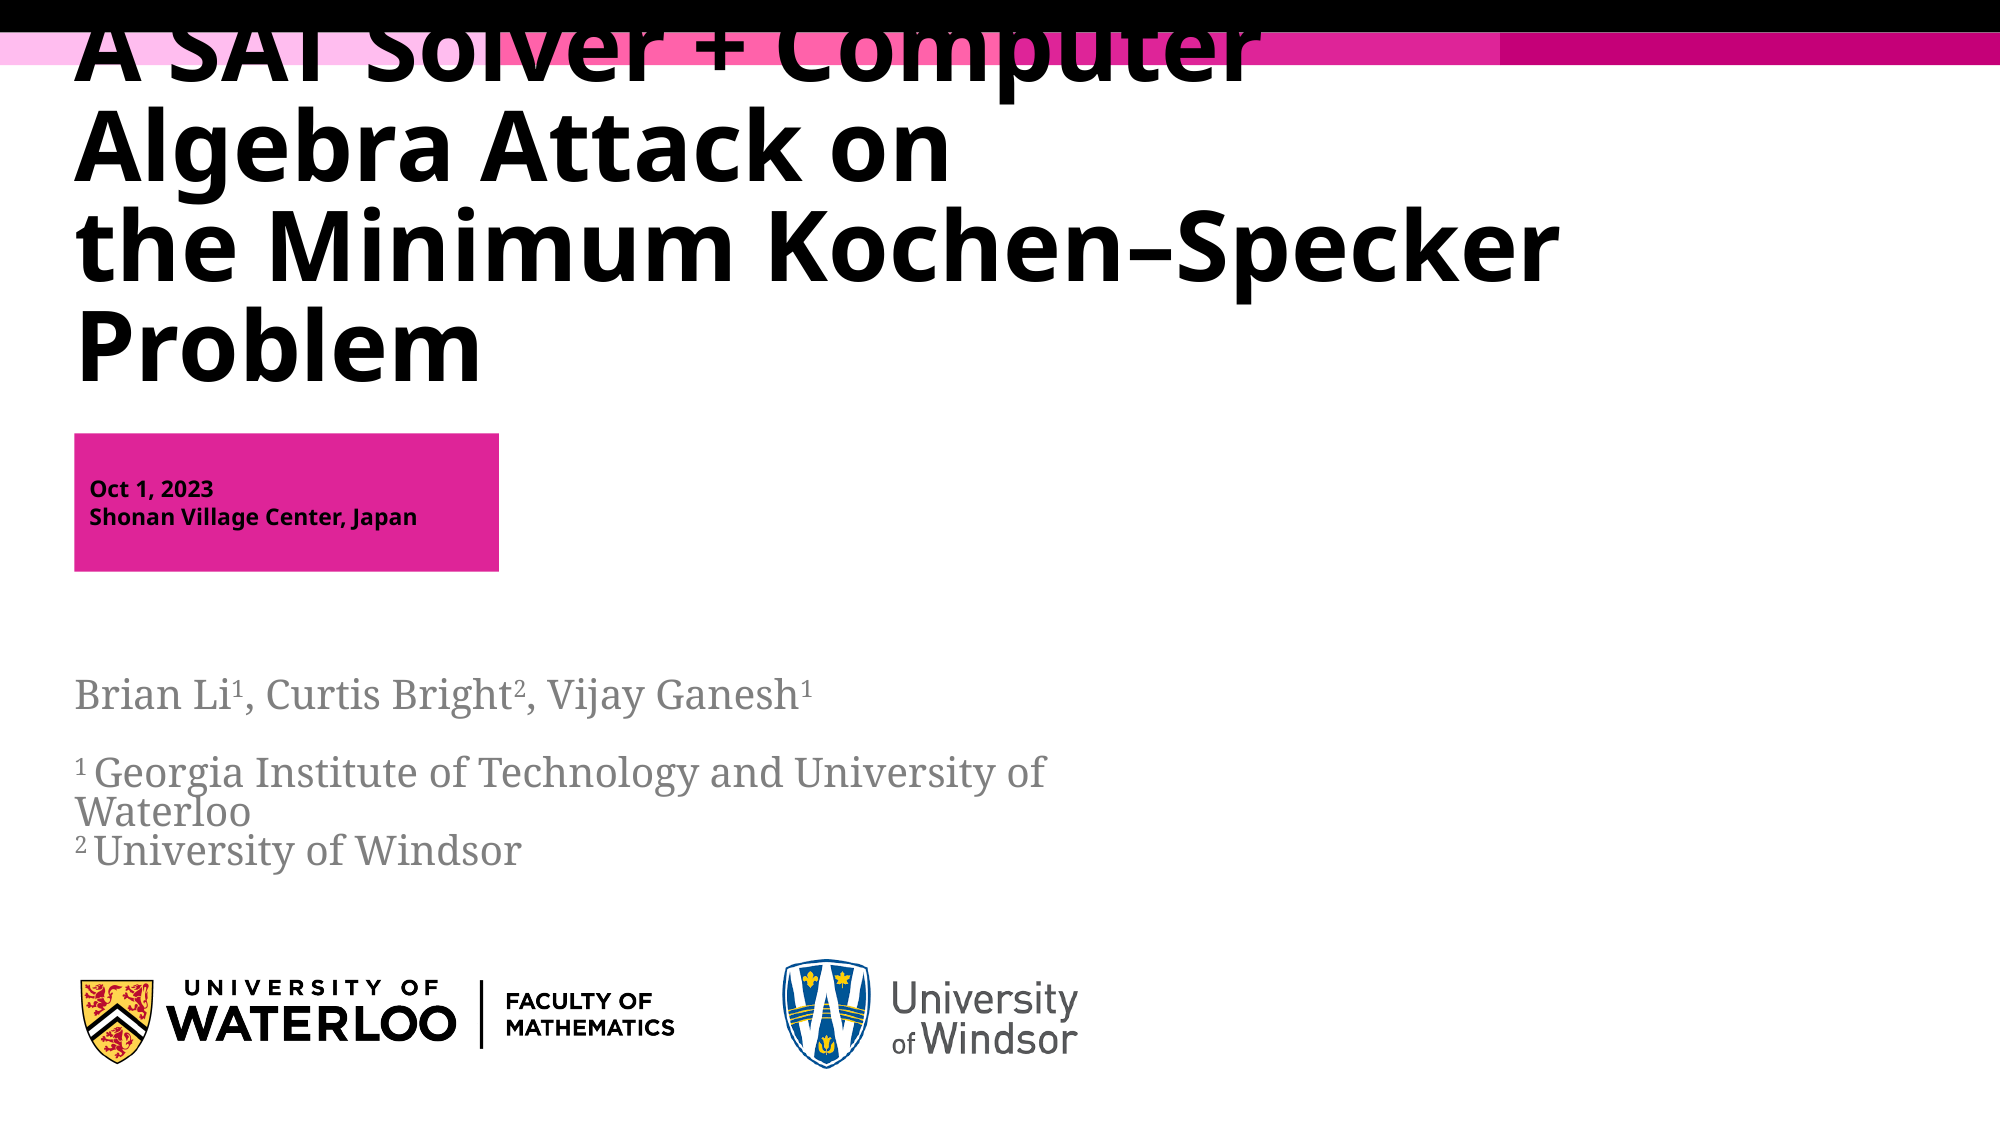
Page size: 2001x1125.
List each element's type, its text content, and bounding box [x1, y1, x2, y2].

title A SAT Solver + Computer Algebra Attack on the Minimum Kochen–Specker Problem [74, 168, 1686, 411]
picture [781, 958, 1078, 1069]
picture [0, 918, 754, 1125]
subtitle Brian Li1, Curtis Bright2, Vijay Ganesh1 1 Georgia Institute of Technology and University of Waterloo 2 University of Windsor [74, 670, 1183, 835]
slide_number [74, 433, 499, 572]
